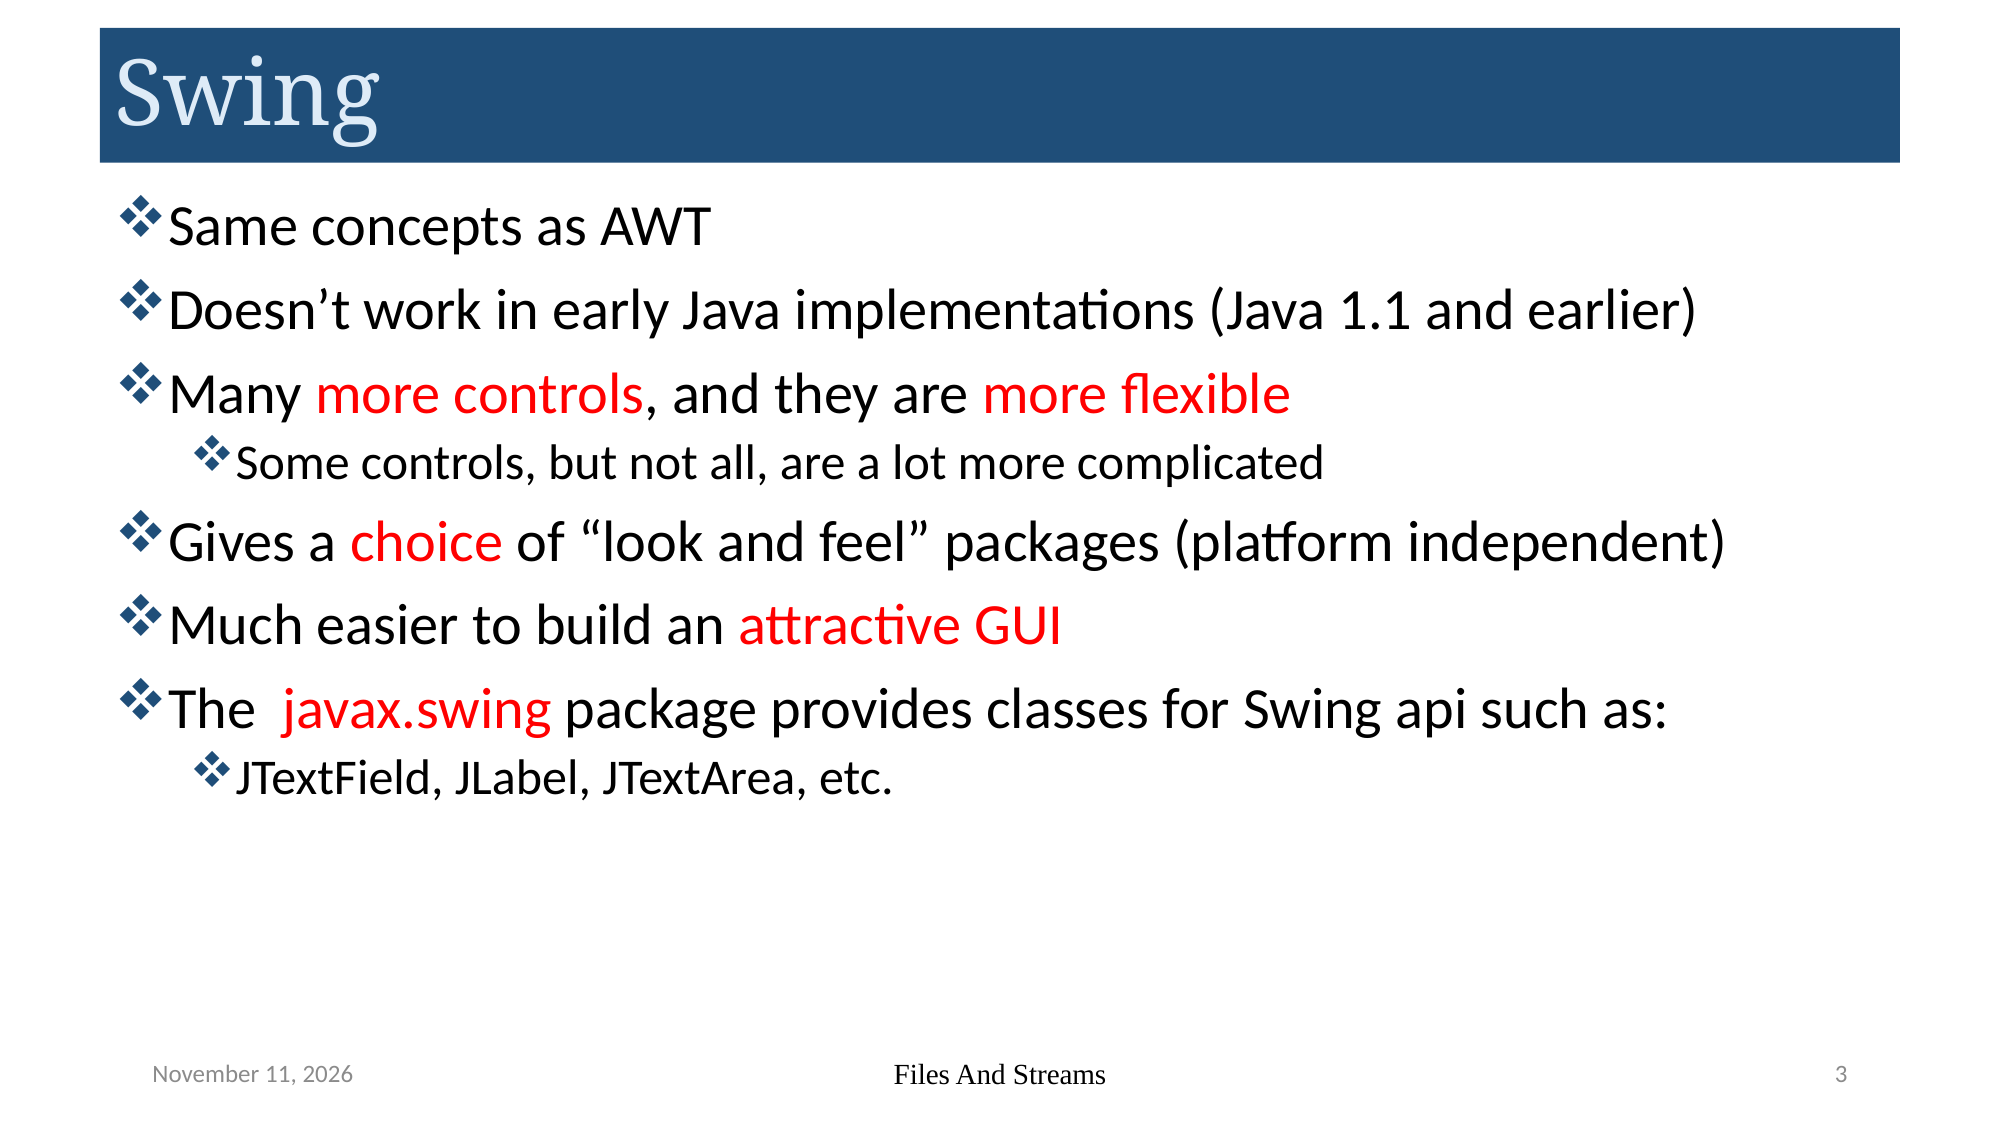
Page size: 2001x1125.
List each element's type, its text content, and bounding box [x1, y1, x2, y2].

slide_number 3 [1412, 1042, 1863, 1103]
footer Files And Streams [662, 1042, 1338, 1103]
list Same concepts as AWT Doesn’t work in early Java implementations (Java 1.1 and earlier) Many more controls, and they are more flexible Some controls, but not all, are a lot more complicated Gives a choice of “look and feel” packages (platform independent) Much easier to build an attractive GUI The javax.swing package provides classes for Swing api such as: JTextField, JLabel, JTextArea, etc. [99, 188, 1900, 1073]
title Swing [99, 27, 1900, 163]
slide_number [137, 1042, 588, 1103]
